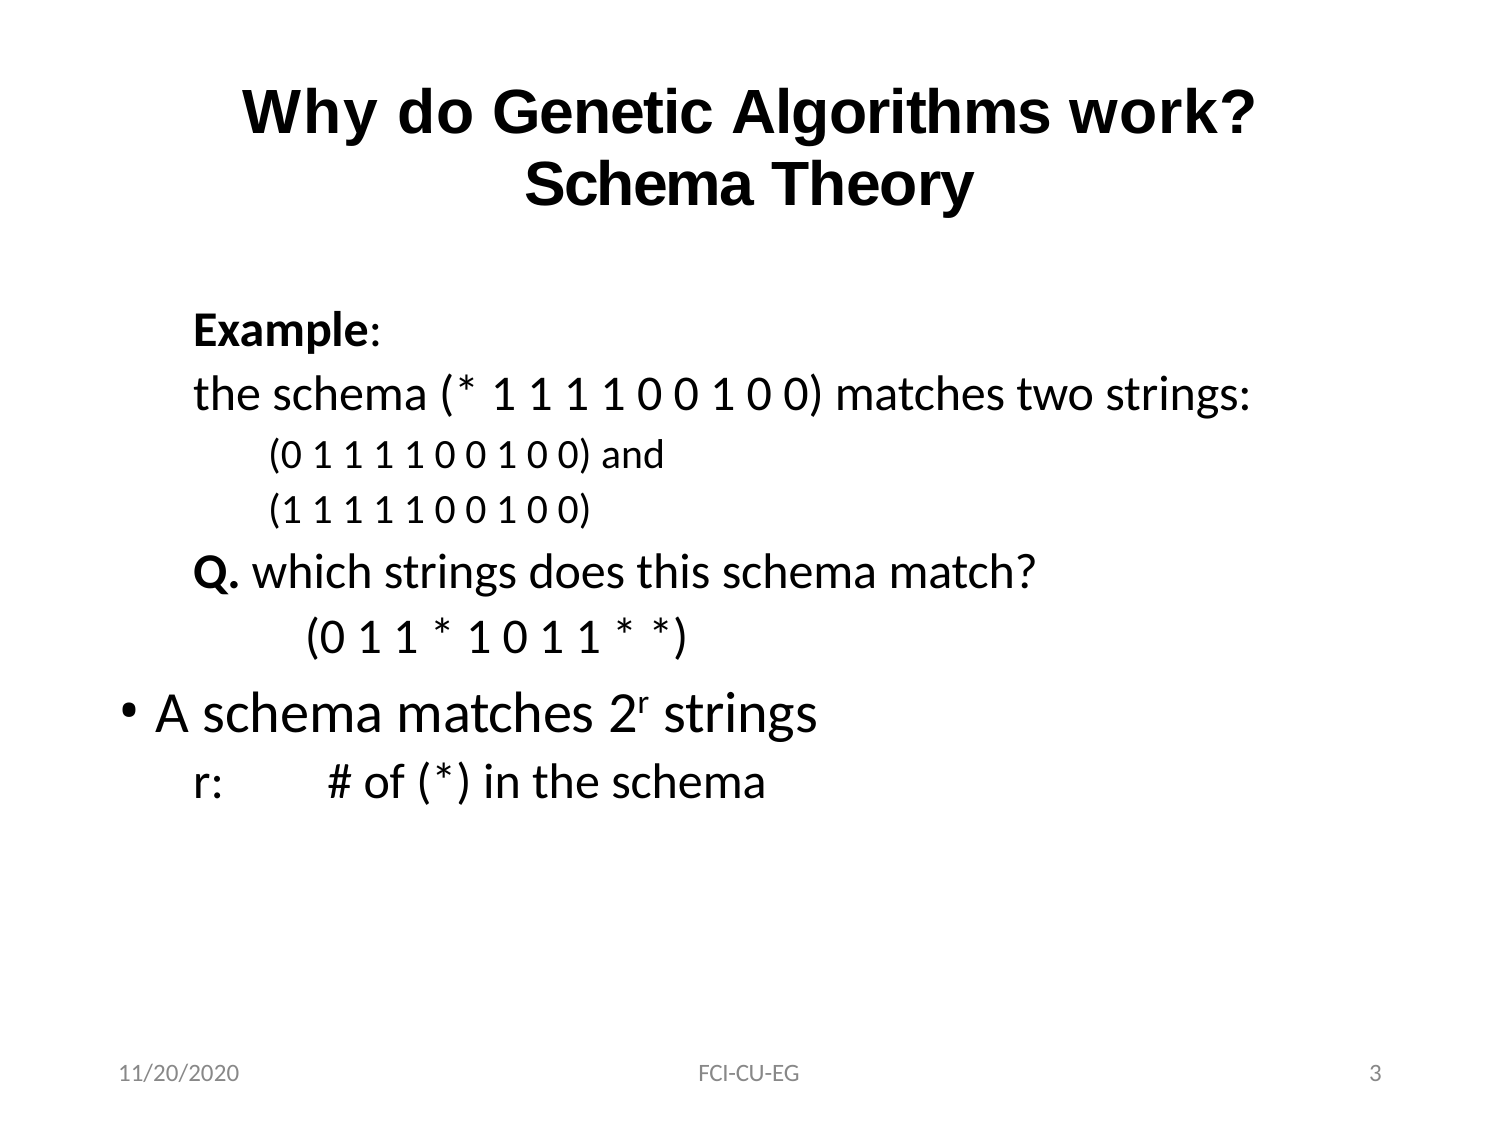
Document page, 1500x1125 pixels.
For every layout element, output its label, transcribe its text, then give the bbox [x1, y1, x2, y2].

footer FCI-CU-EG [696, 1060, 804, 1125]
title Why do Genetic Algorithms work? Schema Theory [240, 73, 1260, 264]
text_box 3 [1362, 1060, 1389, 1087]
text_box 11/20/2020 [116, 1060, 242, 1087]
text_box Example: the schema (* 1 1 1 1 0 0 1 0 0) matches two strings: (0 1 1 1 1 0 0 1 0 0) and (1 1 1 1 1 0 0 1 0 0) Q. which strings does this schema match? (0 1 1 * 1 0 1 1 * *) A schema matches 2r strings r: # of (*) in the schema [111, 289, 1260, 809]
